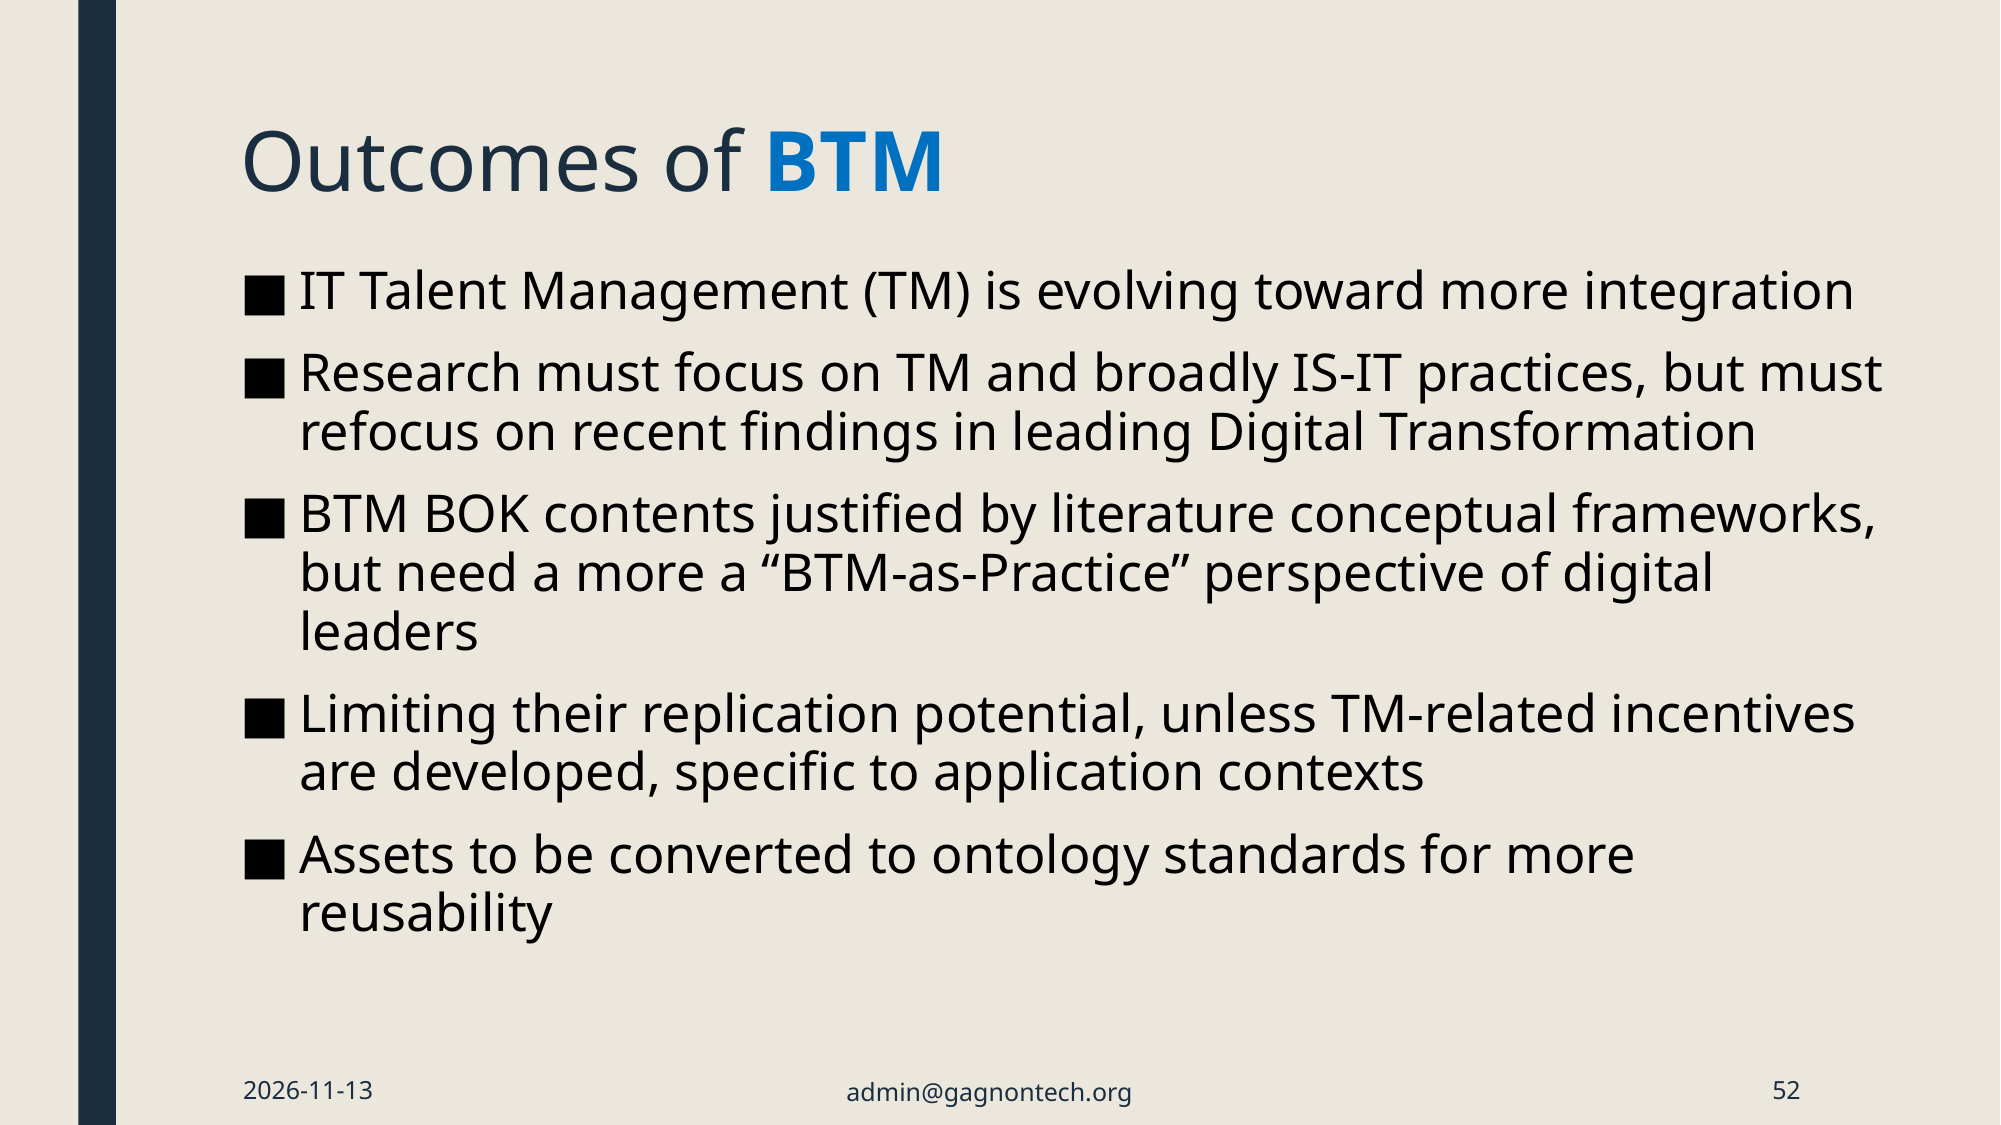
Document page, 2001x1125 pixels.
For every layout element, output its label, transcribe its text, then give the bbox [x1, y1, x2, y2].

footer admin@gagnontech.org [474, 1058, 1505, 1125]
list IT Talent Management (TM) is evolving toward more integration Research must focus on TM and broadly IS-IT practices, but must refocus on recent findings in leading Digital Transformation BTM BOK contents justified by literature conceptual frameworks, but need a more a “BTM-as-Practice” perspective of digital leaders Limiting their replication potential, unless TM-related incentives are developed, specific to application contexts Assets to be converted to ontology standards for more reusability [225, 254, 1900, 1059]
title Outcomes of BTM [225, 112, 1800, 254]
slide_number 52 [1553, 1058, 1816, 1125]
text_box 2024-01-21 [228, 1058, 426, 1125]
